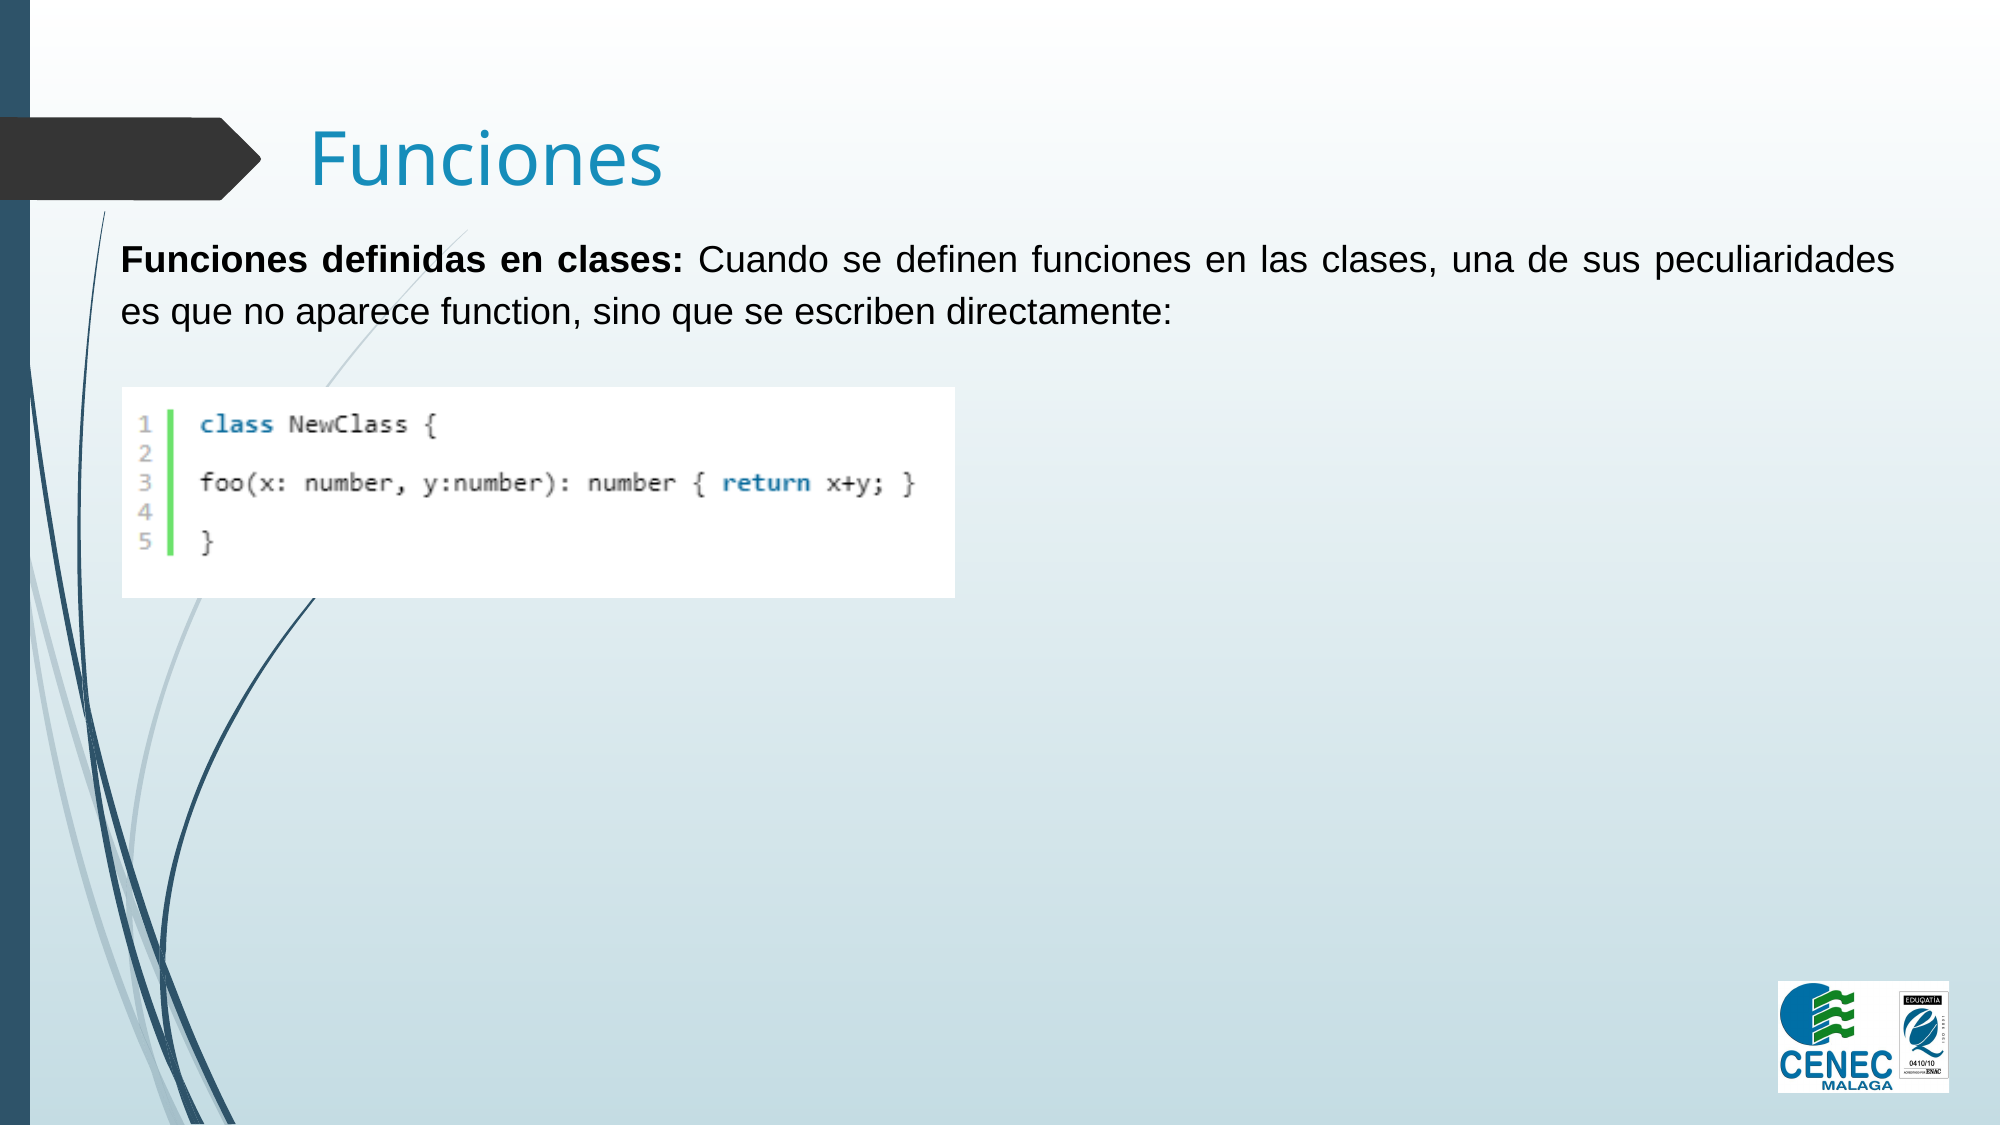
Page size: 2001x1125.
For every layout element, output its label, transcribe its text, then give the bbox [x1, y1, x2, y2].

picture [1911, 981, 1950, 1093]
title Funciones [293, 102, 1888, 213]
picture [1911, 1013, 1923, 1029]
text_box Funciones definidas en clases: Cuando se definen funciones en las clases, una de sus peculiaridades es que no aparece function, sino que se escriben directamente: [105, 213, 1911, 1125]
picture [122, 387, 955, 598]
